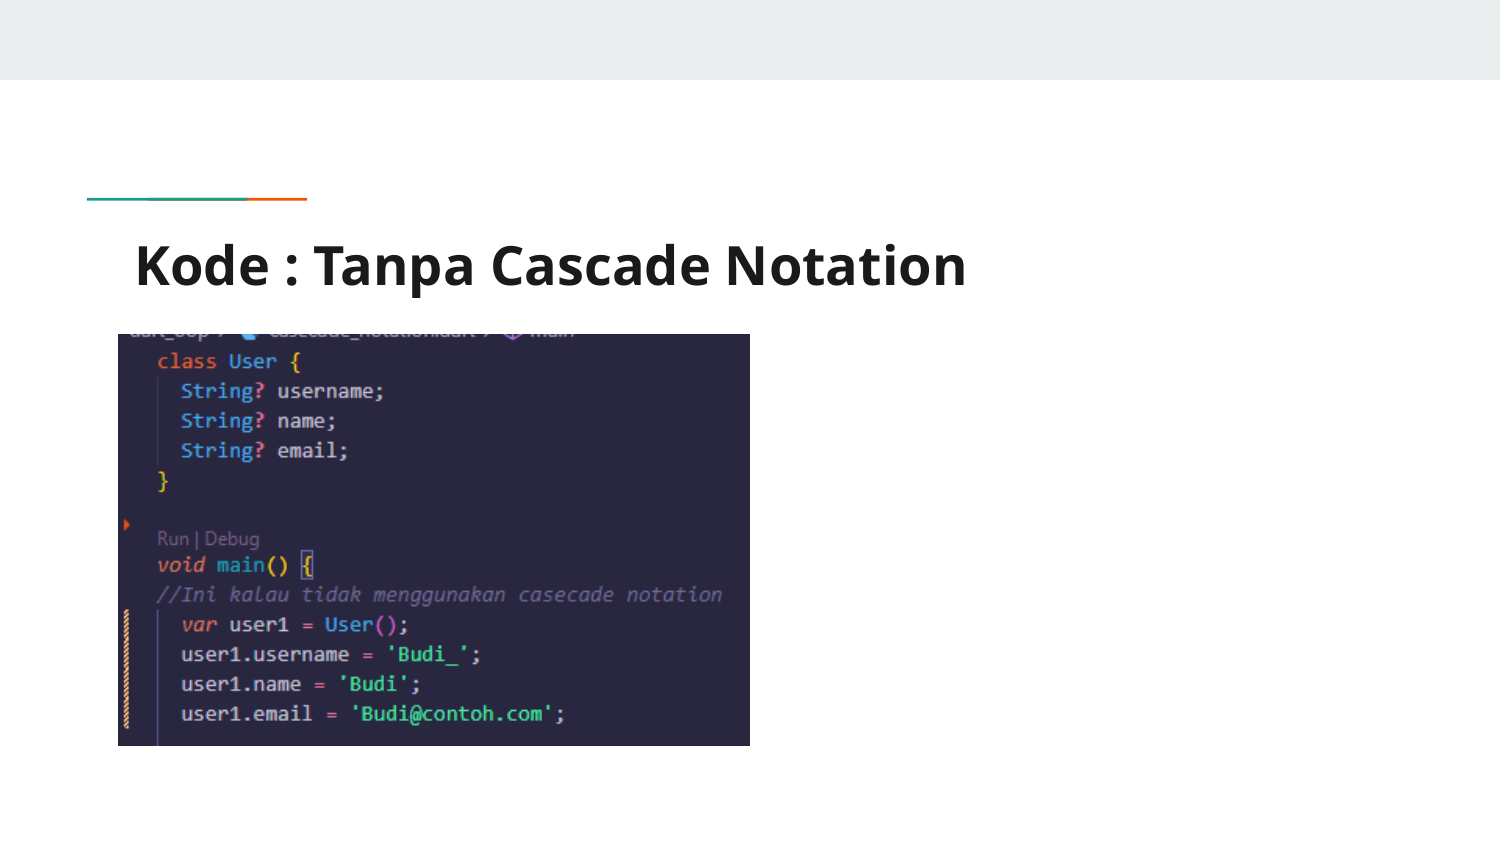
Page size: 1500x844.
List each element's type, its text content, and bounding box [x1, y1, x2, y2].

title Kode : Tanpa Cascade Notation [119, 216, 1381, 305]
picture [118, 333, 751, 746]
